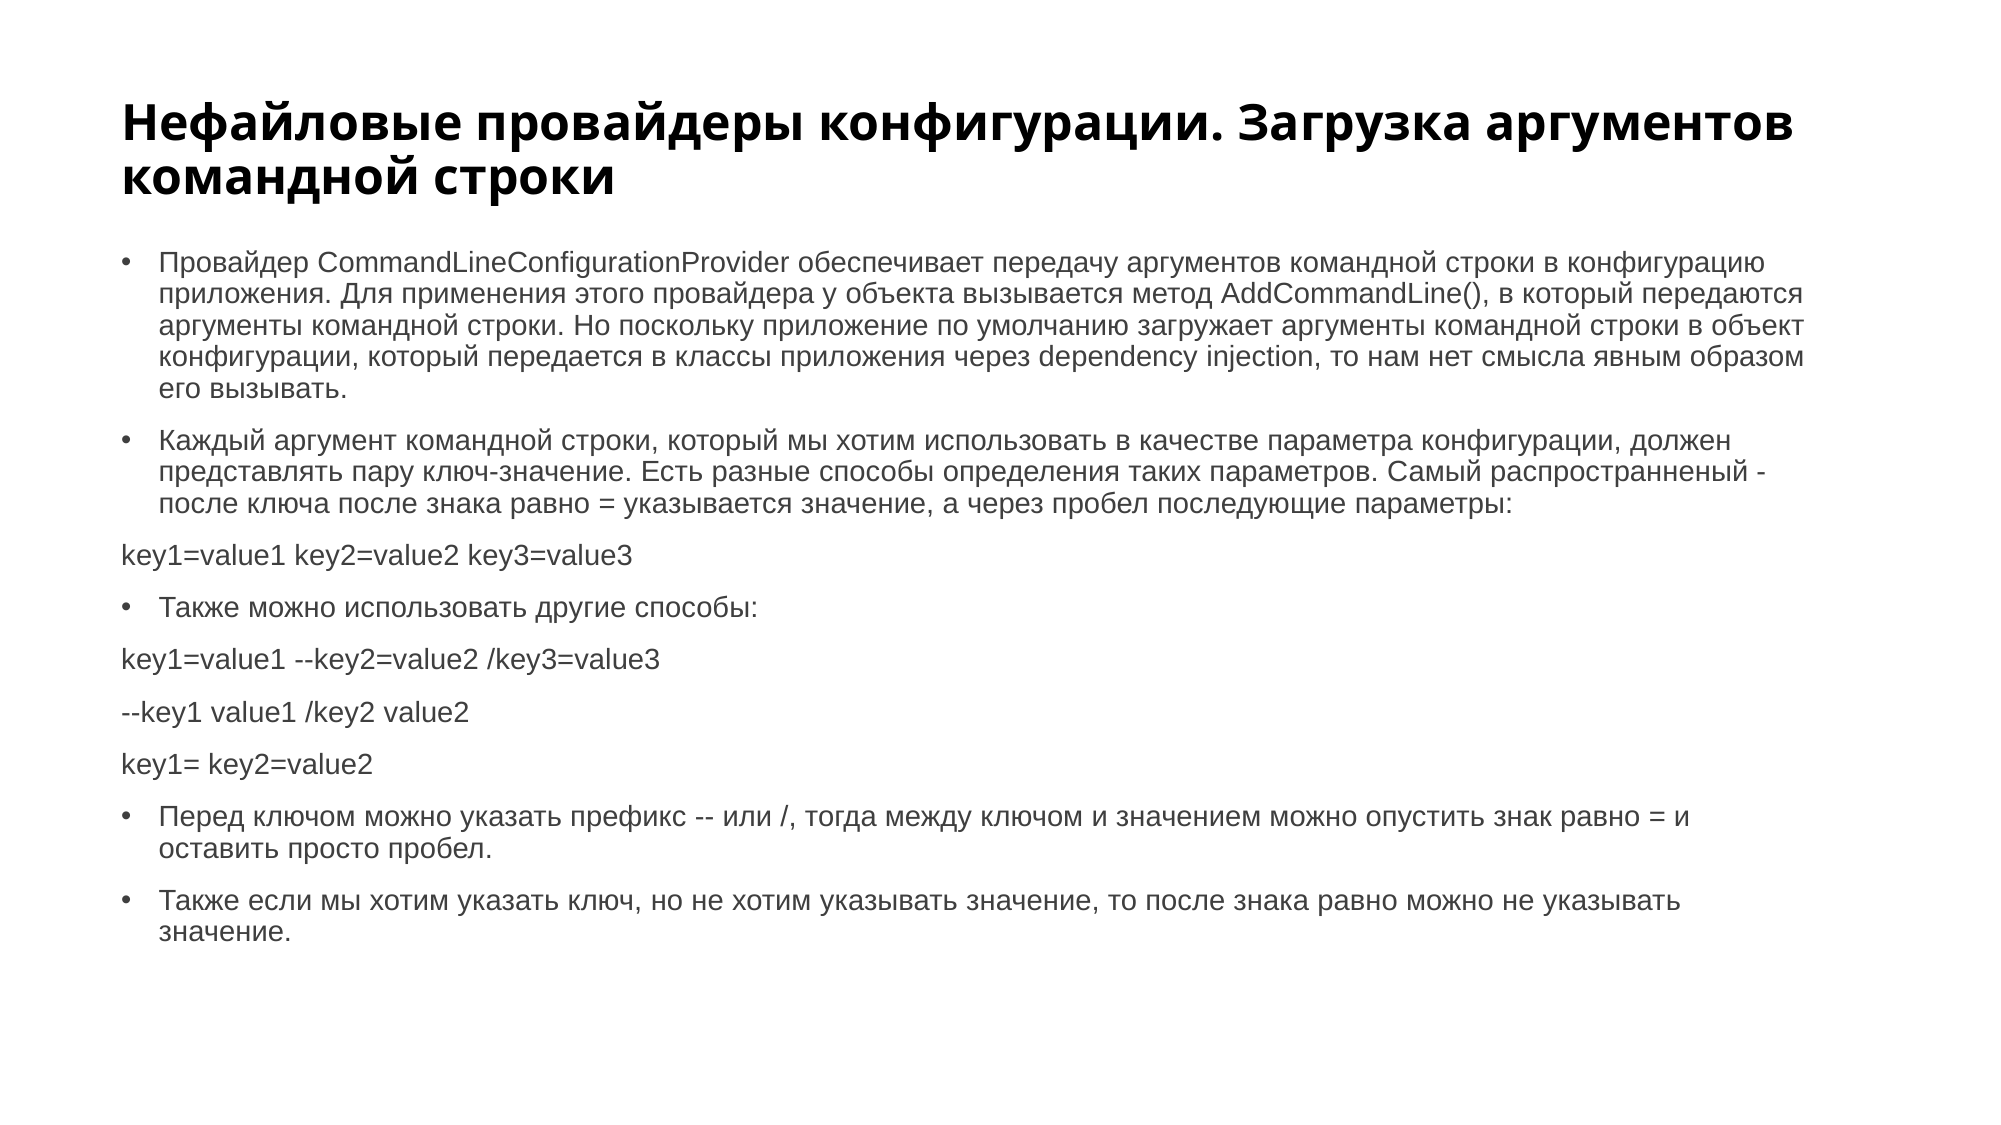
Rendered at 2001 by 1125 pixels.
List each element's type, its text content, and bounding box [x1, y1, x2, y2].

title Нефайловые провайдеры конфигурации. Загрузка аргументов командной строки [106, 42, 1832, 239]
list Провайдер CommandLineConfigurationProvider обеспечивает передачу аргументов командной строки в конфигурацию приложения. Для применения этого провайдера у объекта вызывается метод AddCommandLine(), в который передаются аргументы командной строки. Но поскольку приложение по умолчанию загружает аргументы командной строки в объект конфигурации, который передается в классы приложения через dependency injection, то нам нет смысла явным образом его вызывать. Каждый аргумент командной строки, который мы хотим использовать в качестве параметра конфигурации, должен представлять пару ключ-значение. Есть разные способы определения таких параметров. Самый распространненый - после ключа после знака равно = указывается значение, а через пробел последующие параметры: key1=value1 key2=value2 key3=value3 Также можно использовать другие способы: key1=value1 --key2=value2 /key3=value3 --key1 value1 /key2 value2 key1= key2=value2 Перед ключом можно указать префикс -- или /, тогда между ключом и значением можно опустить знак равно = и оставить просто пробел. Также если мы хотим указать ключ, но не хотим указывать значение, то после знака равно можно не указывать значение. [106, 239, 1832, 1106]
